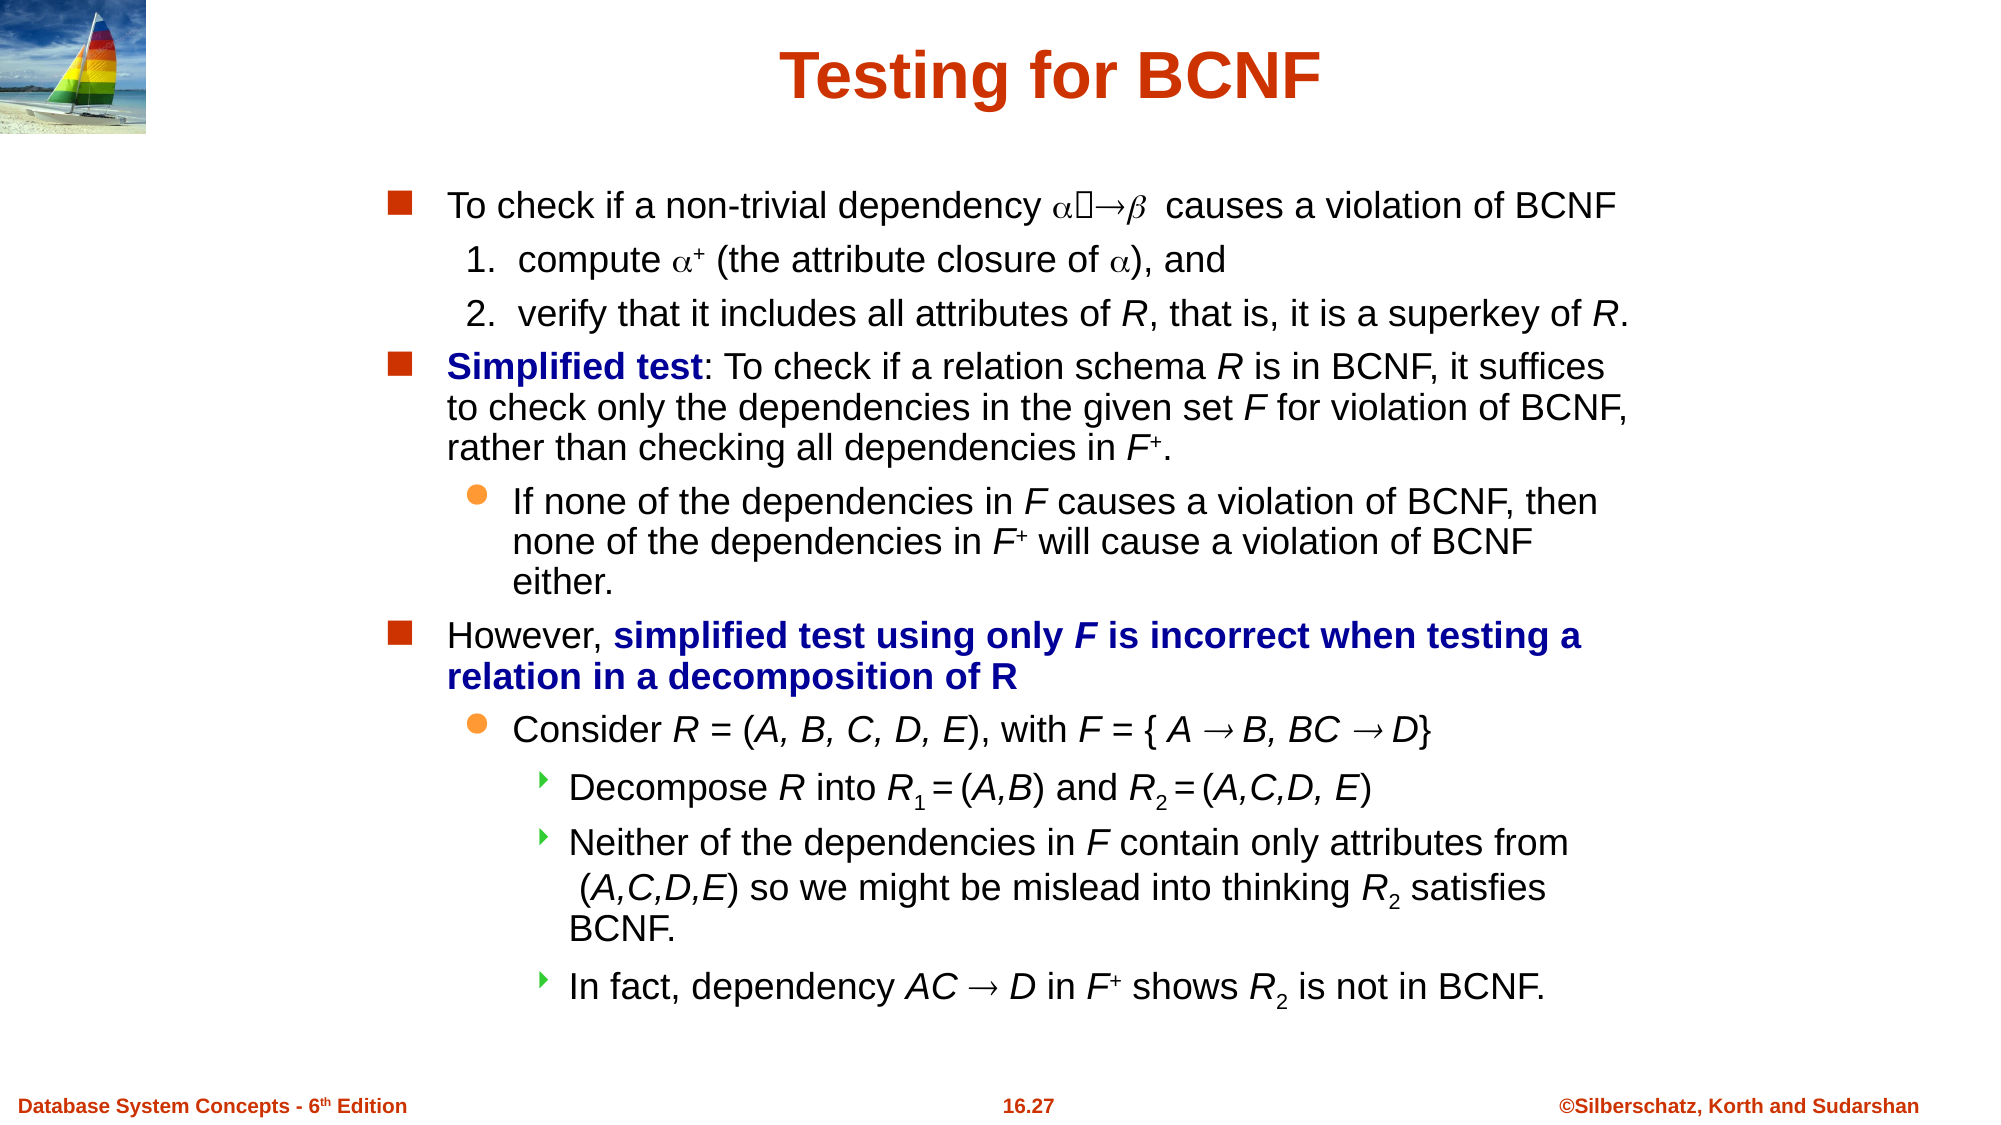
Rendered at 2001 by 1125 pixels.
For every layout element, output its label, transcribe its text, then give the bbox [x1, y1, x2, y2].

title Testing for BCNF [167, 18, 1935, 120]
list To check if a non-trivial dependency  causes a violation of BCNF 1. compute + (the attribute closure of ), and 2. verify that it includes all attributes of R, that is, it is a superkey of R. Simplified test: To check if a relation schema R is in BCNF, it suffices to check only the dependencies in the given set F for violation of BCNF, rather than checking all dependencies in F+. If none of the dependencies in F causes a violation of BCNF, then none of the dependencies in F+ will cause a violation of BCNF either. However, simplified test using only F is incorrect when testing a relation in a decomposition of R Consider R = (A, B, C, D, E), with F = { A  B, BC  D} Decompose R into R1 = (A,B) and R2 = (A,C,D, E) Neither of the dependencies in F contain only attributes from (A,C,D,E) so we might be mislead into thinking R2 satisfies BCNF. In fact, dependency AC  D in F+ shows R2 is not in BCNF. [375, 179, 1654, 1044]
picture [0, 0, 146, 134]
